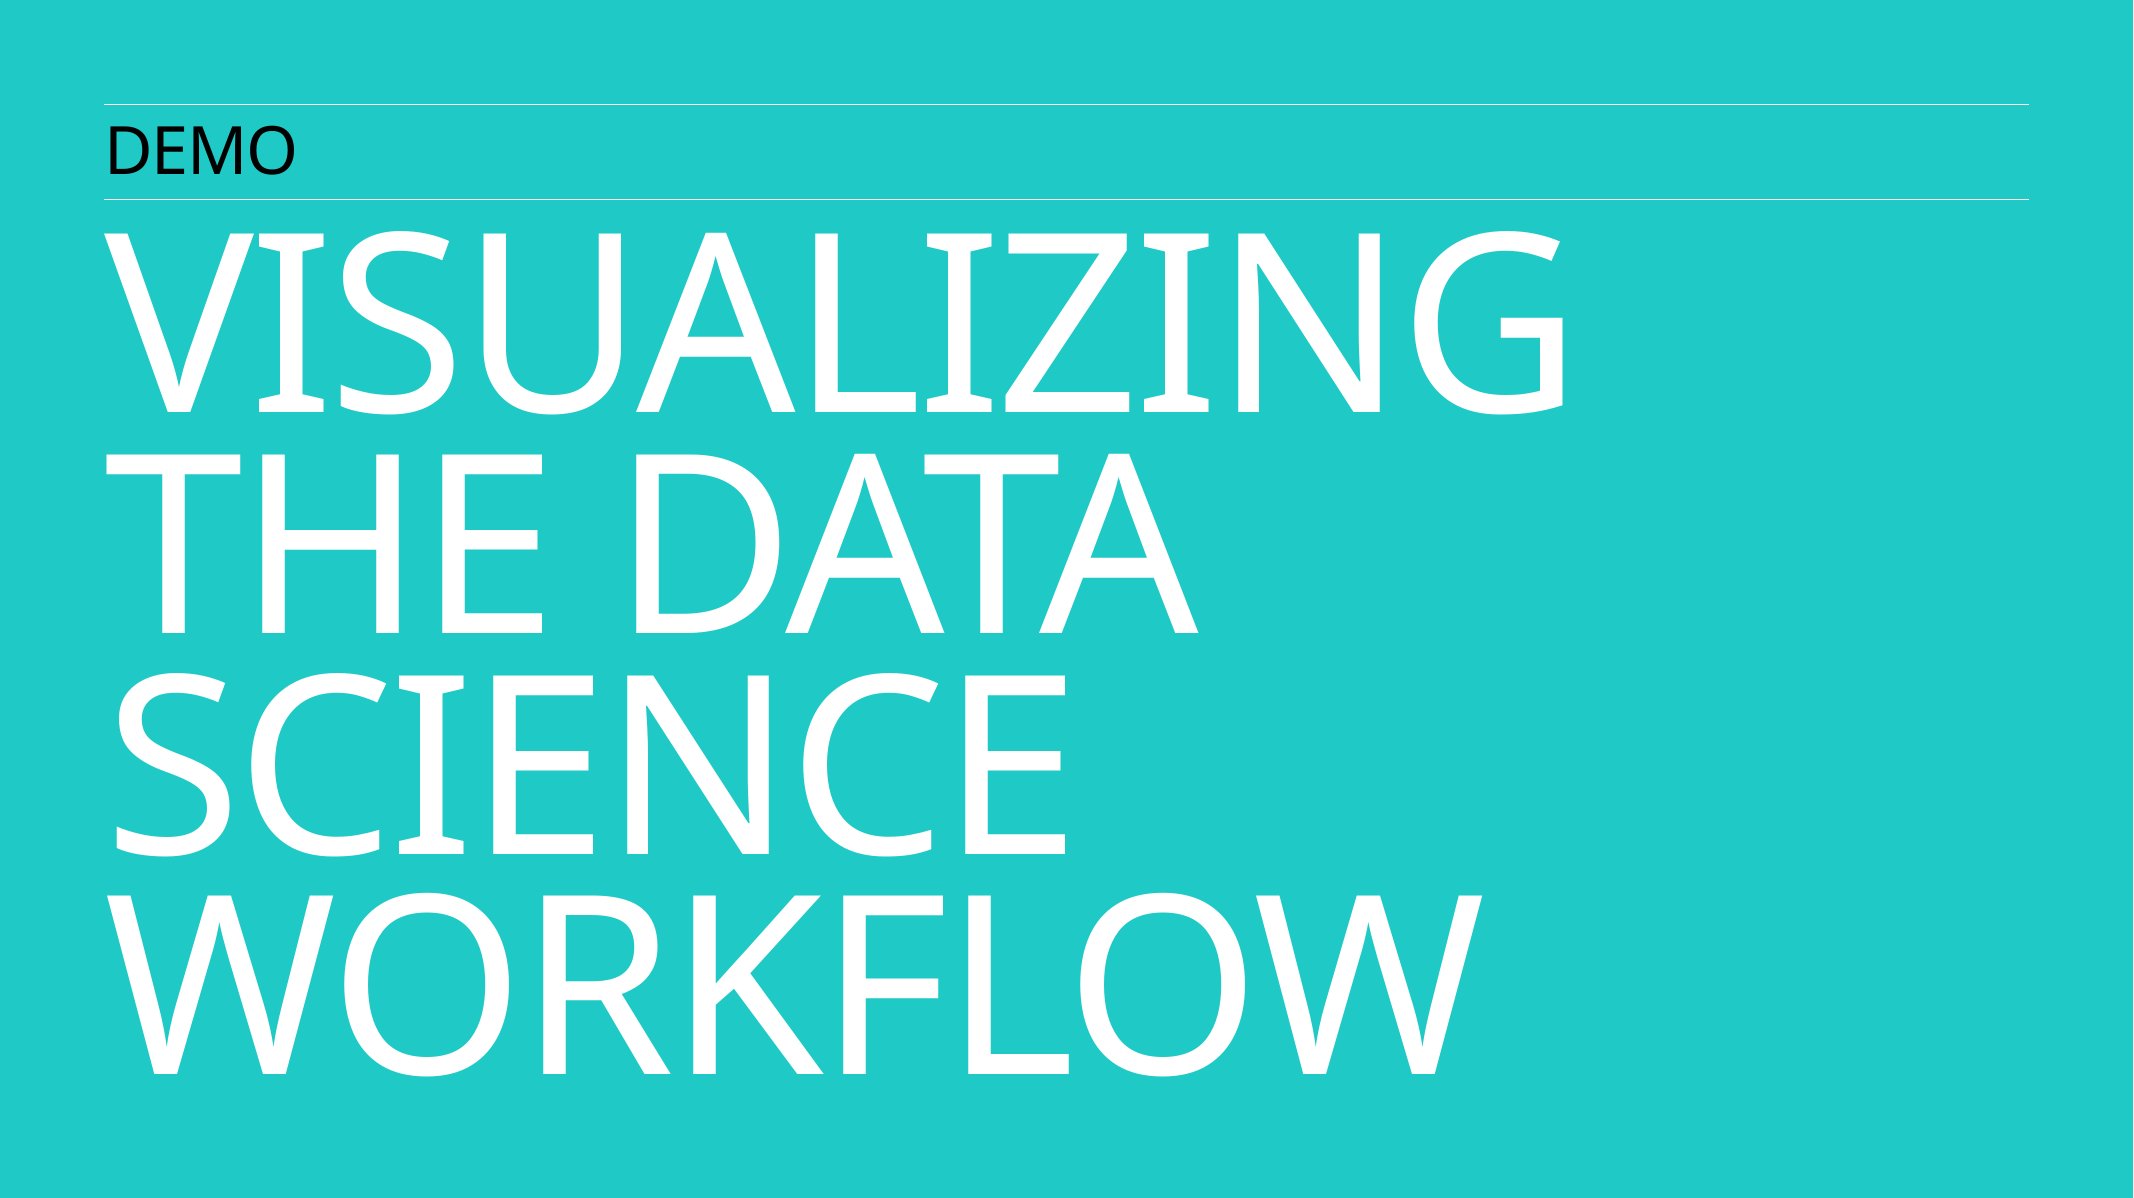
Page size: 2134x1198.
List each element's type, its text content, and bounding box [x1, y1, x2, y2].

list DEMO [103, 120, 1772, 193]
list Visualizing the Data Science Workflow [103, 241, 2030, 703]
